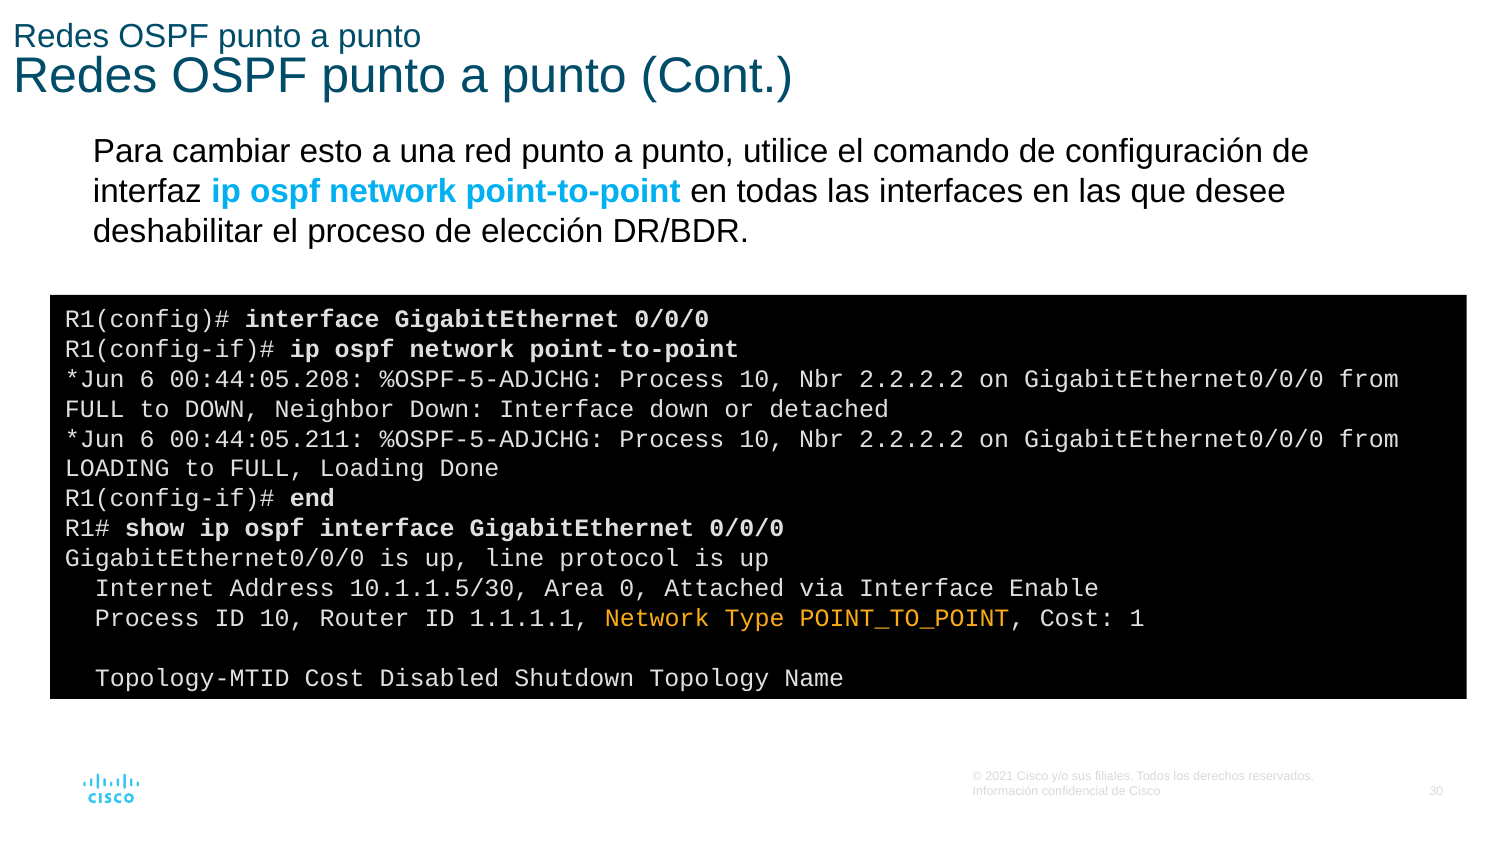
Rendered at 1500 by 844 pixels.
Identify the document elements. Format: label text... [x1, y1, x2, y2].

text_box R1(config)# interface GigabitEthernet 0/0/0 R1(config-if)# ip ospf network point-to-point *Jun 6 00:44:05.208: %OSPF-5-ADJCHG: Process 10, Nbr 2.2.2.2 on GigabitEthernet0/0/0 from FULL to DOWN, Neighbor Down: Interface down or detached *Jun 6 00:44:05.211: %OSPF-5-ADJCHG: Process 10, Nbr 2.2.2.2 on GigabitEthernet0/0/0 from LOADING to FULL, Loading Done R1(config-if)# end R1# show ip ospf interface GigabitEthernet 0/0/0 GigabitEthernet0/0/0 is up, line protocol is up Internet Address 10.1.1.5/30, Area 0, Attached via Interface Enable Process ID 10, Router ID 1.1.1.1, Network Type POINT_TO_POINT, Cost: 1 Topology-MTID Cost Disabled Shutdown Topology Name [50, 294, 1467, 699]
list Para cambiar esto a una red punto a punto, utilice el comando de configuración de interfaz ip ospf network point-to-point en todas las interfaces en las que desee deshabilitar el proceso de elección DR/BDR. [77, 121, 1437, 279]
title Redes OSPF punto a punto Redes OSPF punto a punto (Cont.) [0, 1, 1368, 122]
